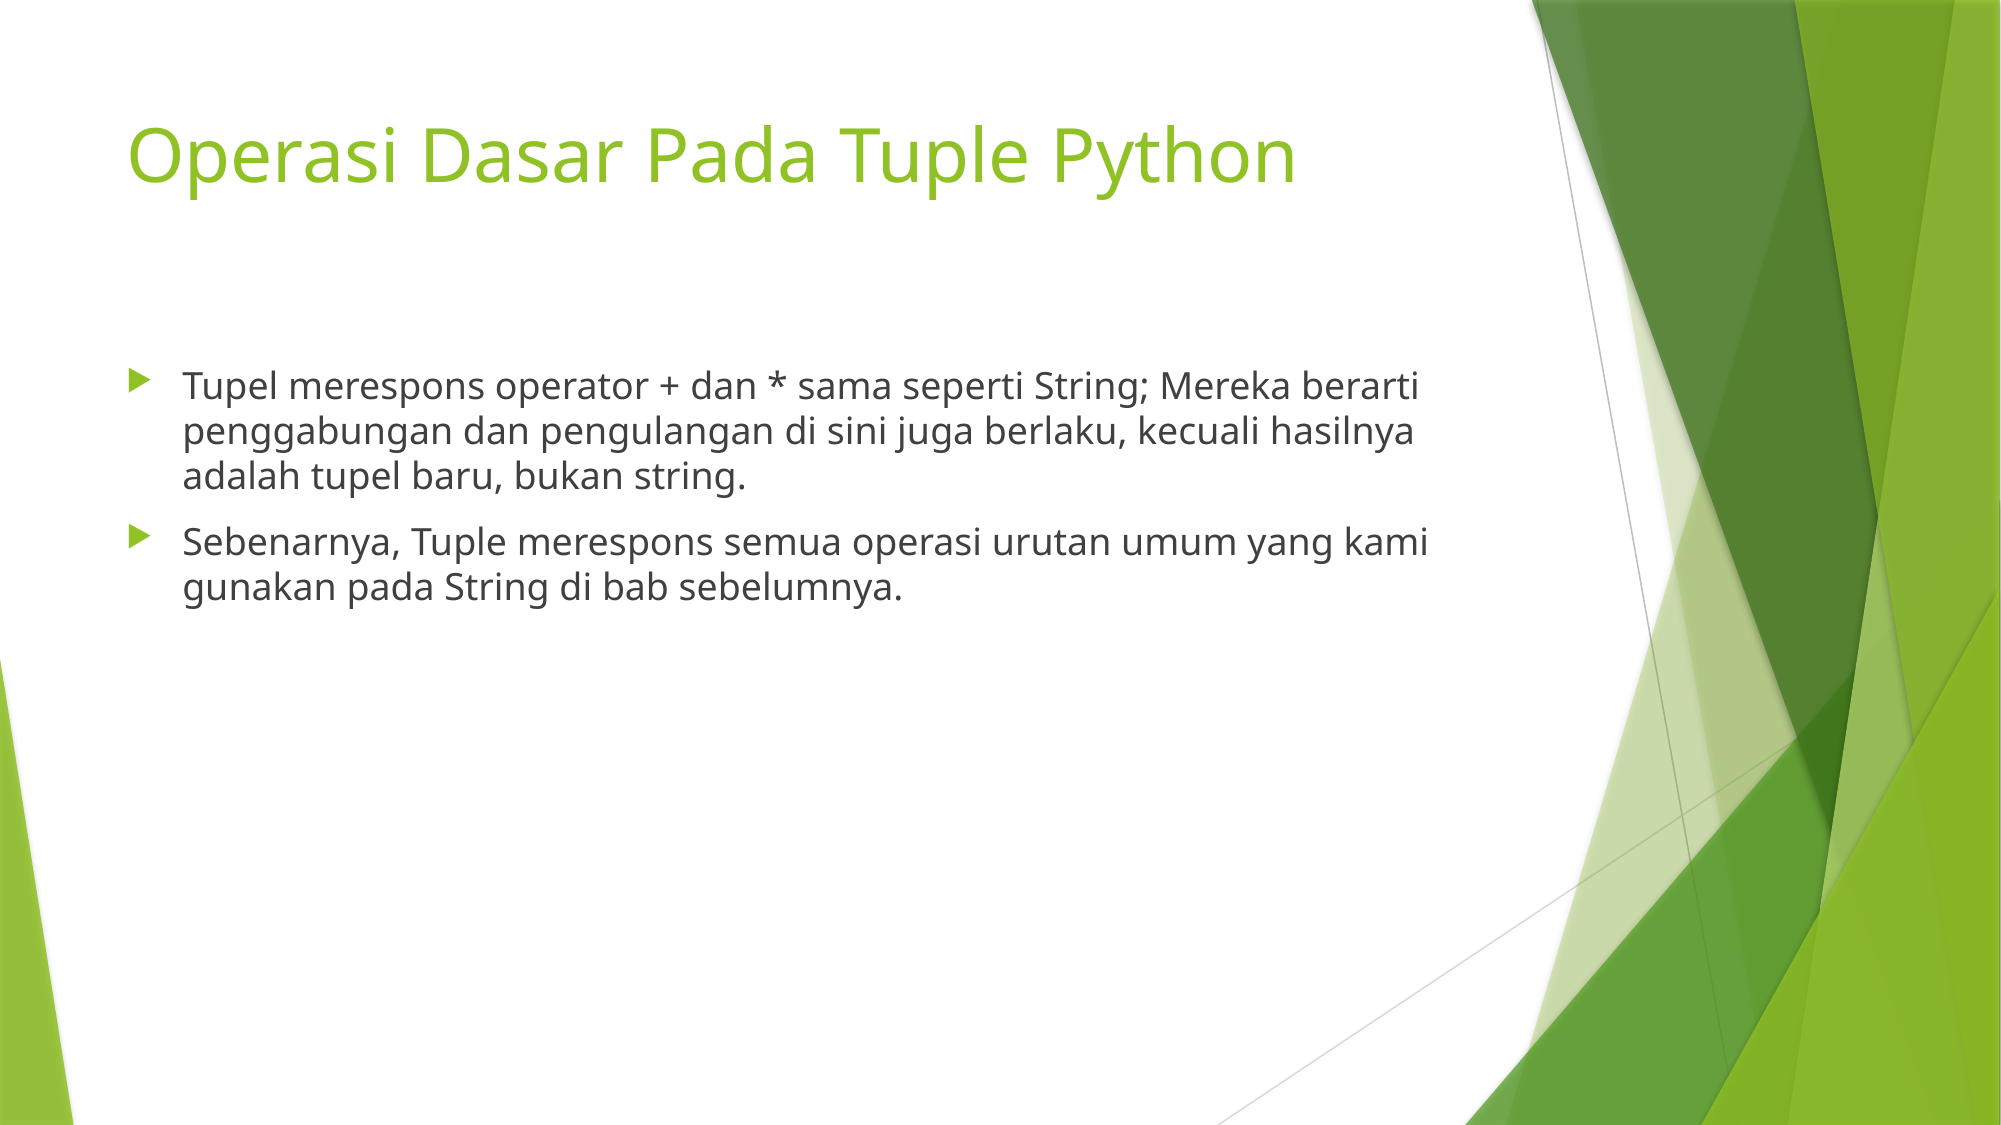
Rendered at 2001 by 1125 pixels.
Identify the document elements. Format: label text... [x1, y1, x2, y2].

title Operasi Dasar Pada Tuple Python [111, 99, 1522, 317]
list Tupel merespons operator + dan * sama seperti String; Mereka berarti penggabungan dan pengulangan di sini juga berlaku, kecuali hasilnya adalah tupel baru, bukan string. Sebenarnya, Tuple merespons semua operasi urutan umum yang kami gunakan pada String di bab sebelumnya. [111, 354, 1522, 992]
